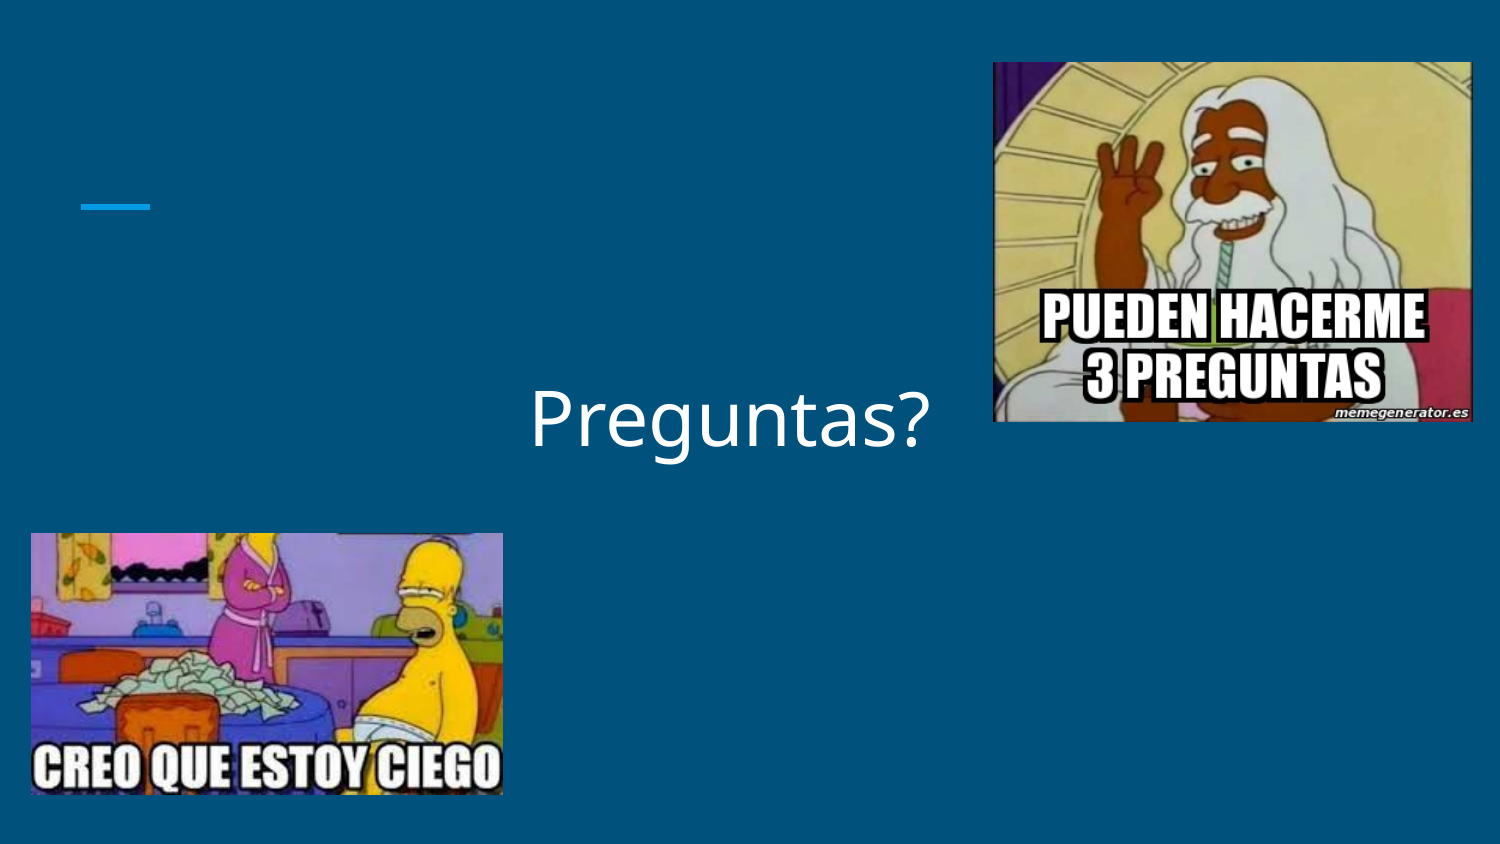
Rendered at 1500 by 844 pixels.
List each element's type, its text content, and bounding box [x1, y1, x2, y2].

picture [32, 534, 502, 794]
title Preguntas? [513, 367, 955, 477]
picture [994, 63, 1472, 421]
